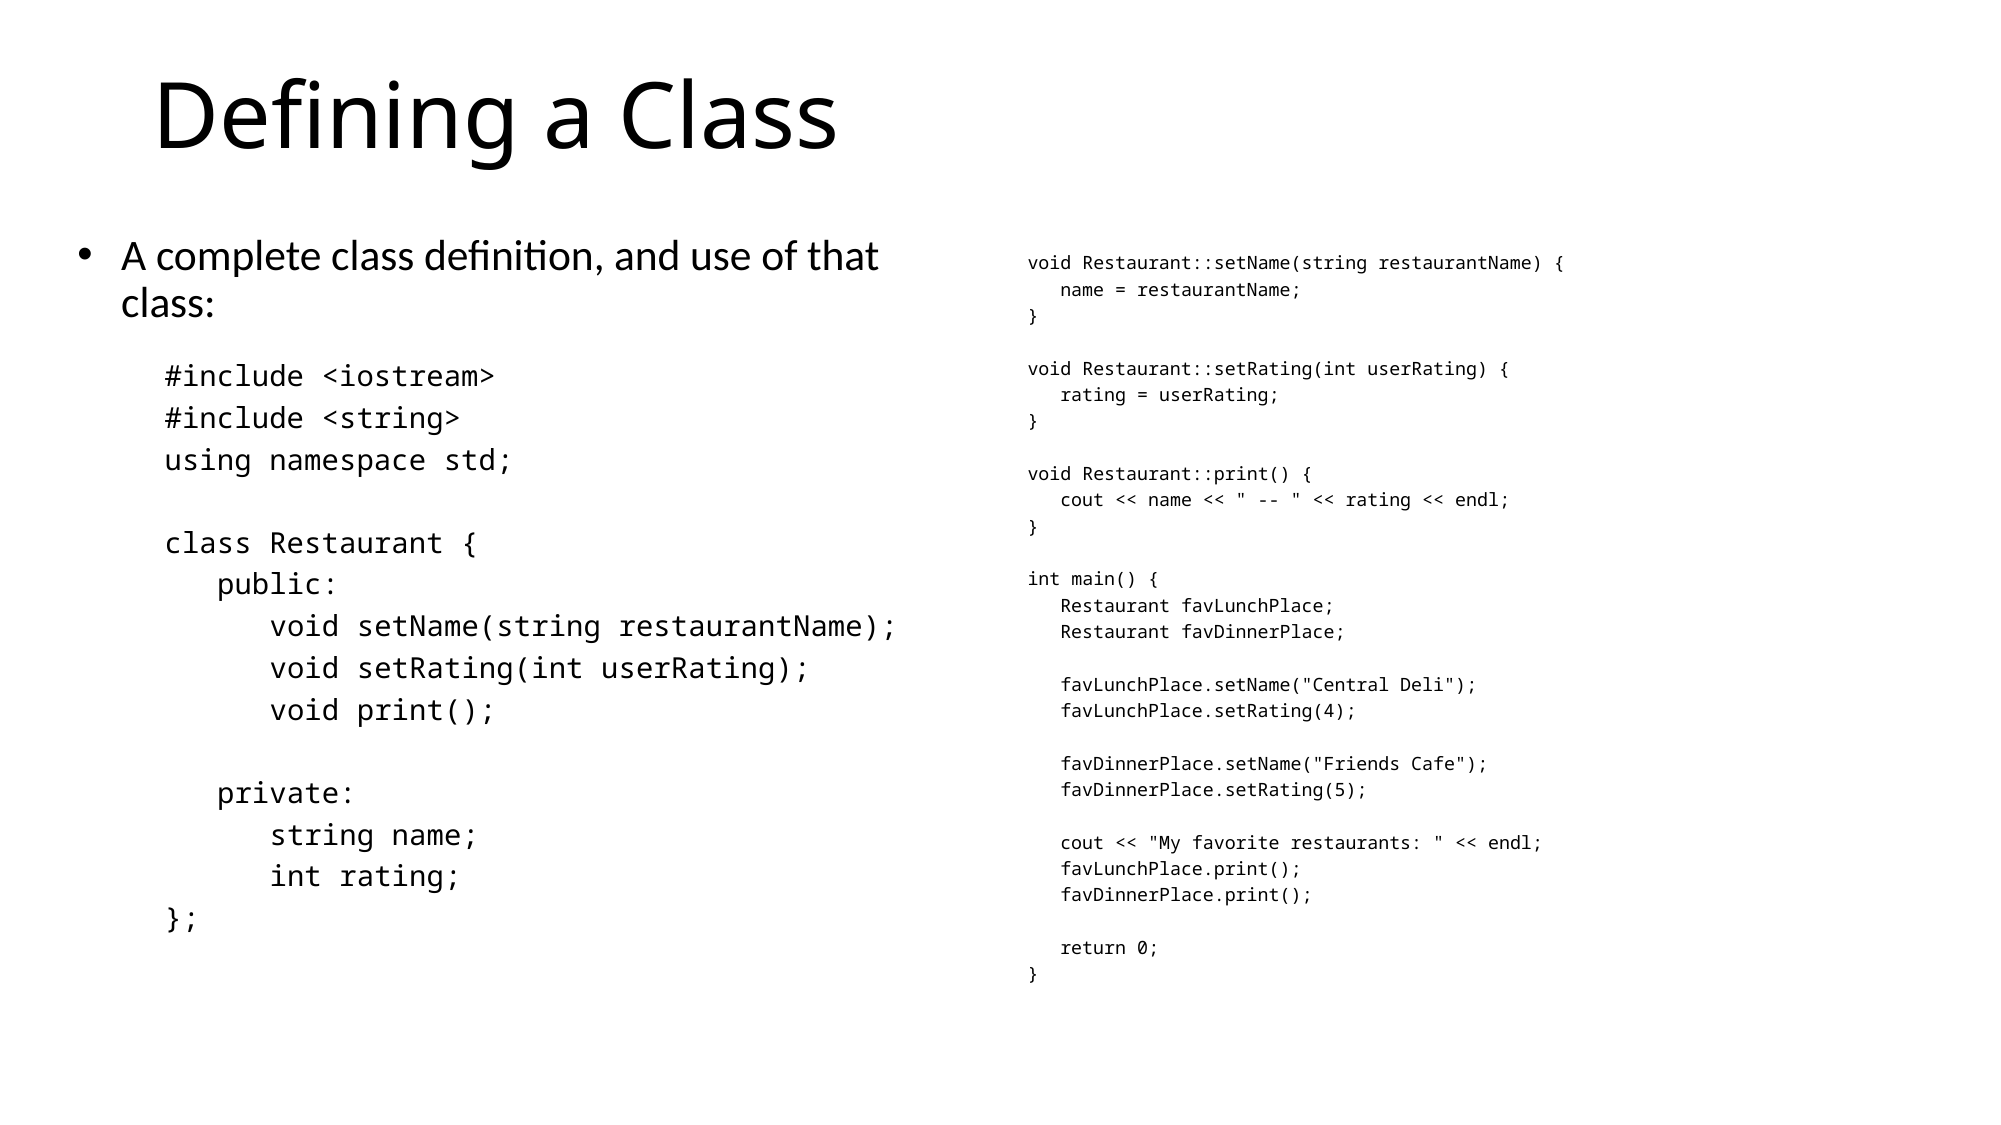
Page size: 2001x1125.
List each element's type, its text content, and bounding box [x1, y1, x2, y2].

list void Restaurant::setName(string restaurantName) { name = restaurantName; } void Restaurant::setRating(int userRating) { rating = userRating; } void Restaurant::print() { cout << name << " -- " << rating << endl; } int main() { Restaurant favLunchPlace; Restaurant favDinnerPlace; favLunchPlace.setName("Central Deli"); favLunchPlace.setRating(4); favDinnerPlace.setName("Friends Cafe"); favDinnerPlace.setRating(5); cout << "My favorite restaurants: " << endl; favLunchPlace.print(); favDinnerPlace.print(); return 0; } [1012, 225, 1902, 1014]
title Defining a Class [137, 59, 1863, 179]
list A complete class definition, and use of that class: #include <iostream> #include <string> using namespace std; class Restaurant { public: void setName(string restaurantName); void setRating(int userRating); void print(); private: string name; int rating; }; [62, 225, 953, 1014]
